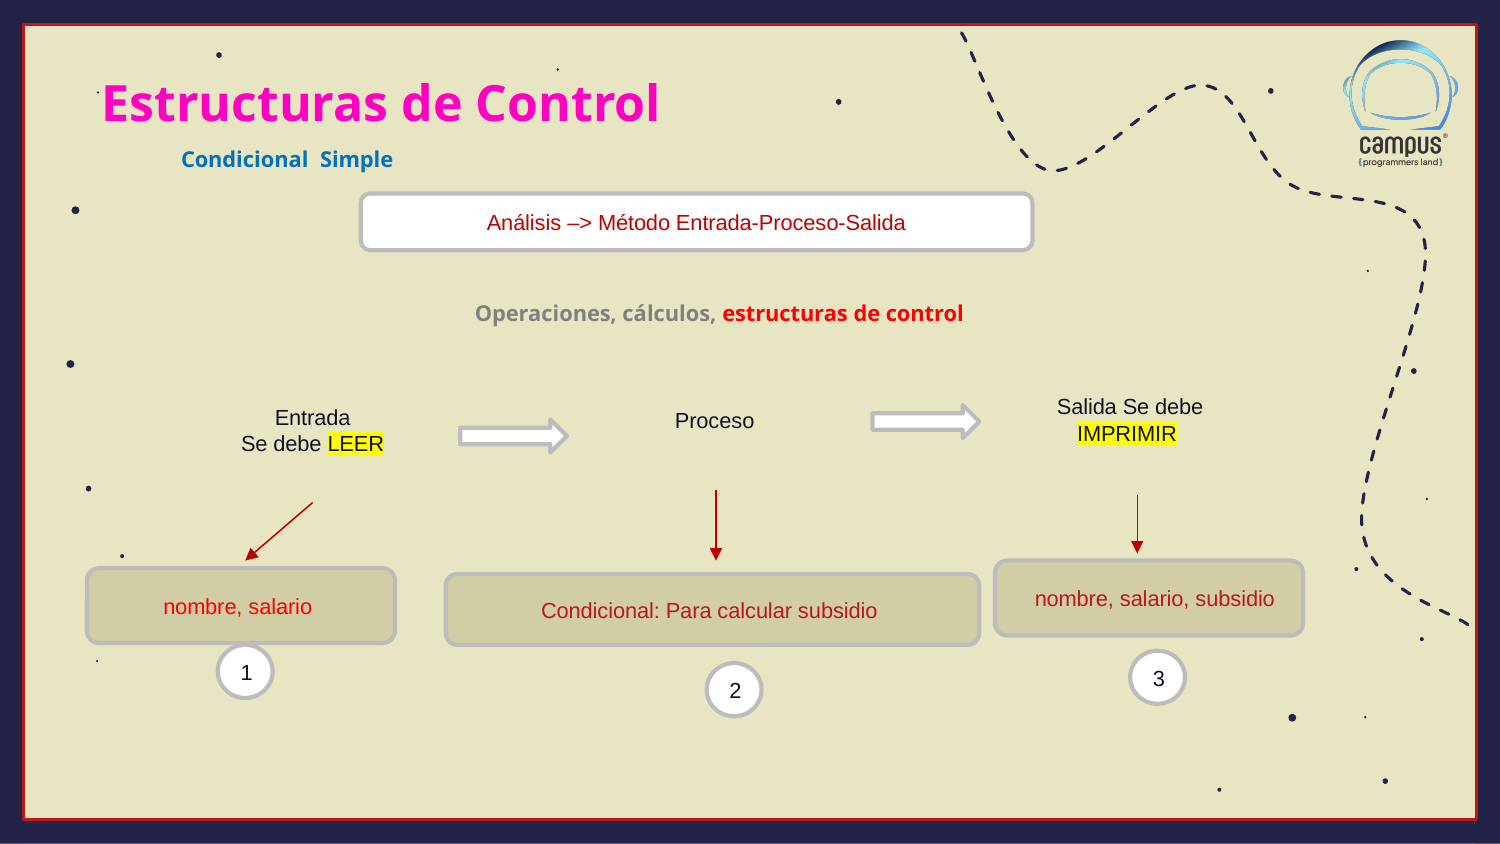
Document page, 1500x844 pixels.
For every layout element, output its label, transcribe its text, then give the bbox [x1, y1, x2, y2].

text_box 2 [704, 660, 764, 719]
picture [1310, 13, 1491, 194]
text_box Proceso [564, 344, 865, 495]
text_box [870, 403, 982, 441]
text_box nombre, salario, subsidio [992, 558, 1306, 638]
text_box 1 [215, 642, 275, 701]
text_box Análisis –> Método Entrada-Proceso-Salida [358, 191, 1035, 253]
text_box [244, 502, 313, 561]
text_box Entrada Se debe LEER [163, 354, 462, 505]
text_box Estructuras de Control [86, 63, 851, 139]
text_box [458, 417, 570, 455]
text_box Condicional: Para calcular subsidio [443, 571, 982, 647]
text_box 3 [1128, 648, 1188, 706]
text_box Salida Se debe IMPRIMIR [980, 344, 1280, 495]
text_box Condicional Simple [166, 139, 699, 180]
text_box Operaciones, cálculos, estructuras de control [460, 292, 1472, 334]
text_box nombre, salario [84, 565, 398, 646]
